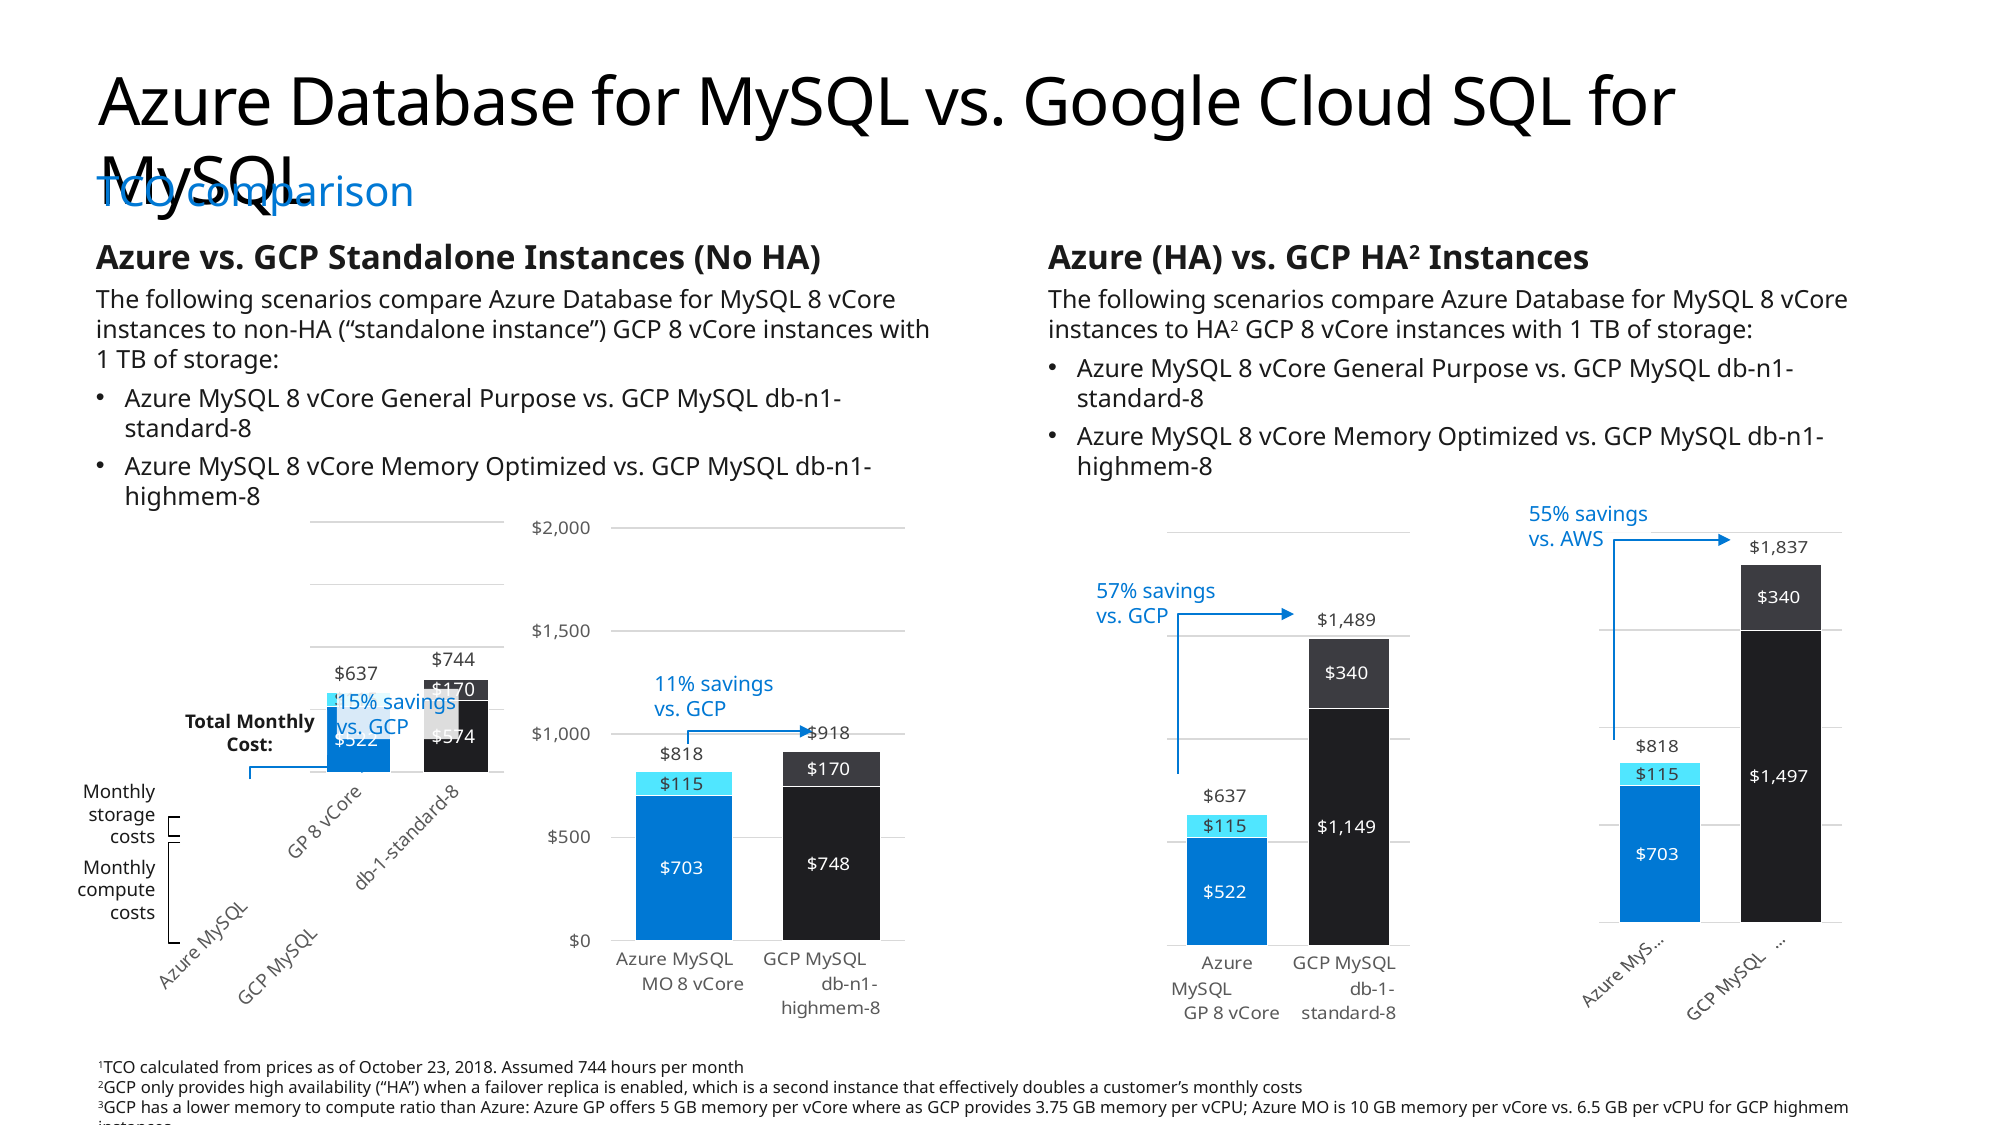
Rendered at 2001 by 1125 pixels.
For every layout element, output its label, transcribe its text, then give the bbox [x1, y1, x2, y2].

text_box TCO comparison [96, 164, 1904, 216]
chart [1528, 513, 1859, 1027]
chart [525, 508, 925, 1022]
text_box 55% savings vs. AWS [1528, 500, 1651, 513]
list Azure (HA) vs. GCP HA2 Instances The following scenarios compare Azure Database for MySQL 8 vCore instances to HA2 GCP 8 vCore instances with 1 TB of storage: Azure MySQL 8 vCore General Purpose vs. GCP MySQL db-n1-standard-8 Azure MySQL 8 vCore Memory Optimized vs. GCP MySQL db-n1-highmem-8 [1048, 235, 1904, 453]
chart [1096, 512, 1427, 1026]
chart [141, 511, 513, 1023]
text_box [31, 790, 181, 943]
title Azure Database for MySQL vs. Google Cloud SQL for MySQL [98, 58, 1906, 150]
text_box 1TCO calculated from prices as of October 23, 2018. Assumed 744 hours per month 2GCP only provides high availability (“HA”) when a failover replica is enabled, which is a second instance that effectively doubles a customer’s monthly costs 3GCP has a lower memory to compute ratio than Azure: Azure GP offers 5 GB memory per vCore where as GCP provides 3.75 GB memory per vCPU; Azure MO is 10 GB memory per vCore vs. 6.5 GB per vCPU for GCP highmem instances [98, 1056, 1904, 1125]
list Azure vs. GCP Standalone Instances (No HA) The following scenarios compare Azure Database for MySQL 8 vCore instances to non-HA (“standalone instance”) GCP 8 vCore instances with 1 TB of storage: Azure MySQL 8 vCore General Purpose vs. GCP MySQL db-n1-standard-8 Azure MySQL 8 vCore Memory Optimized vs. GCP MySQL db-n1-highmem-8 [95, 235, 951, 484]
